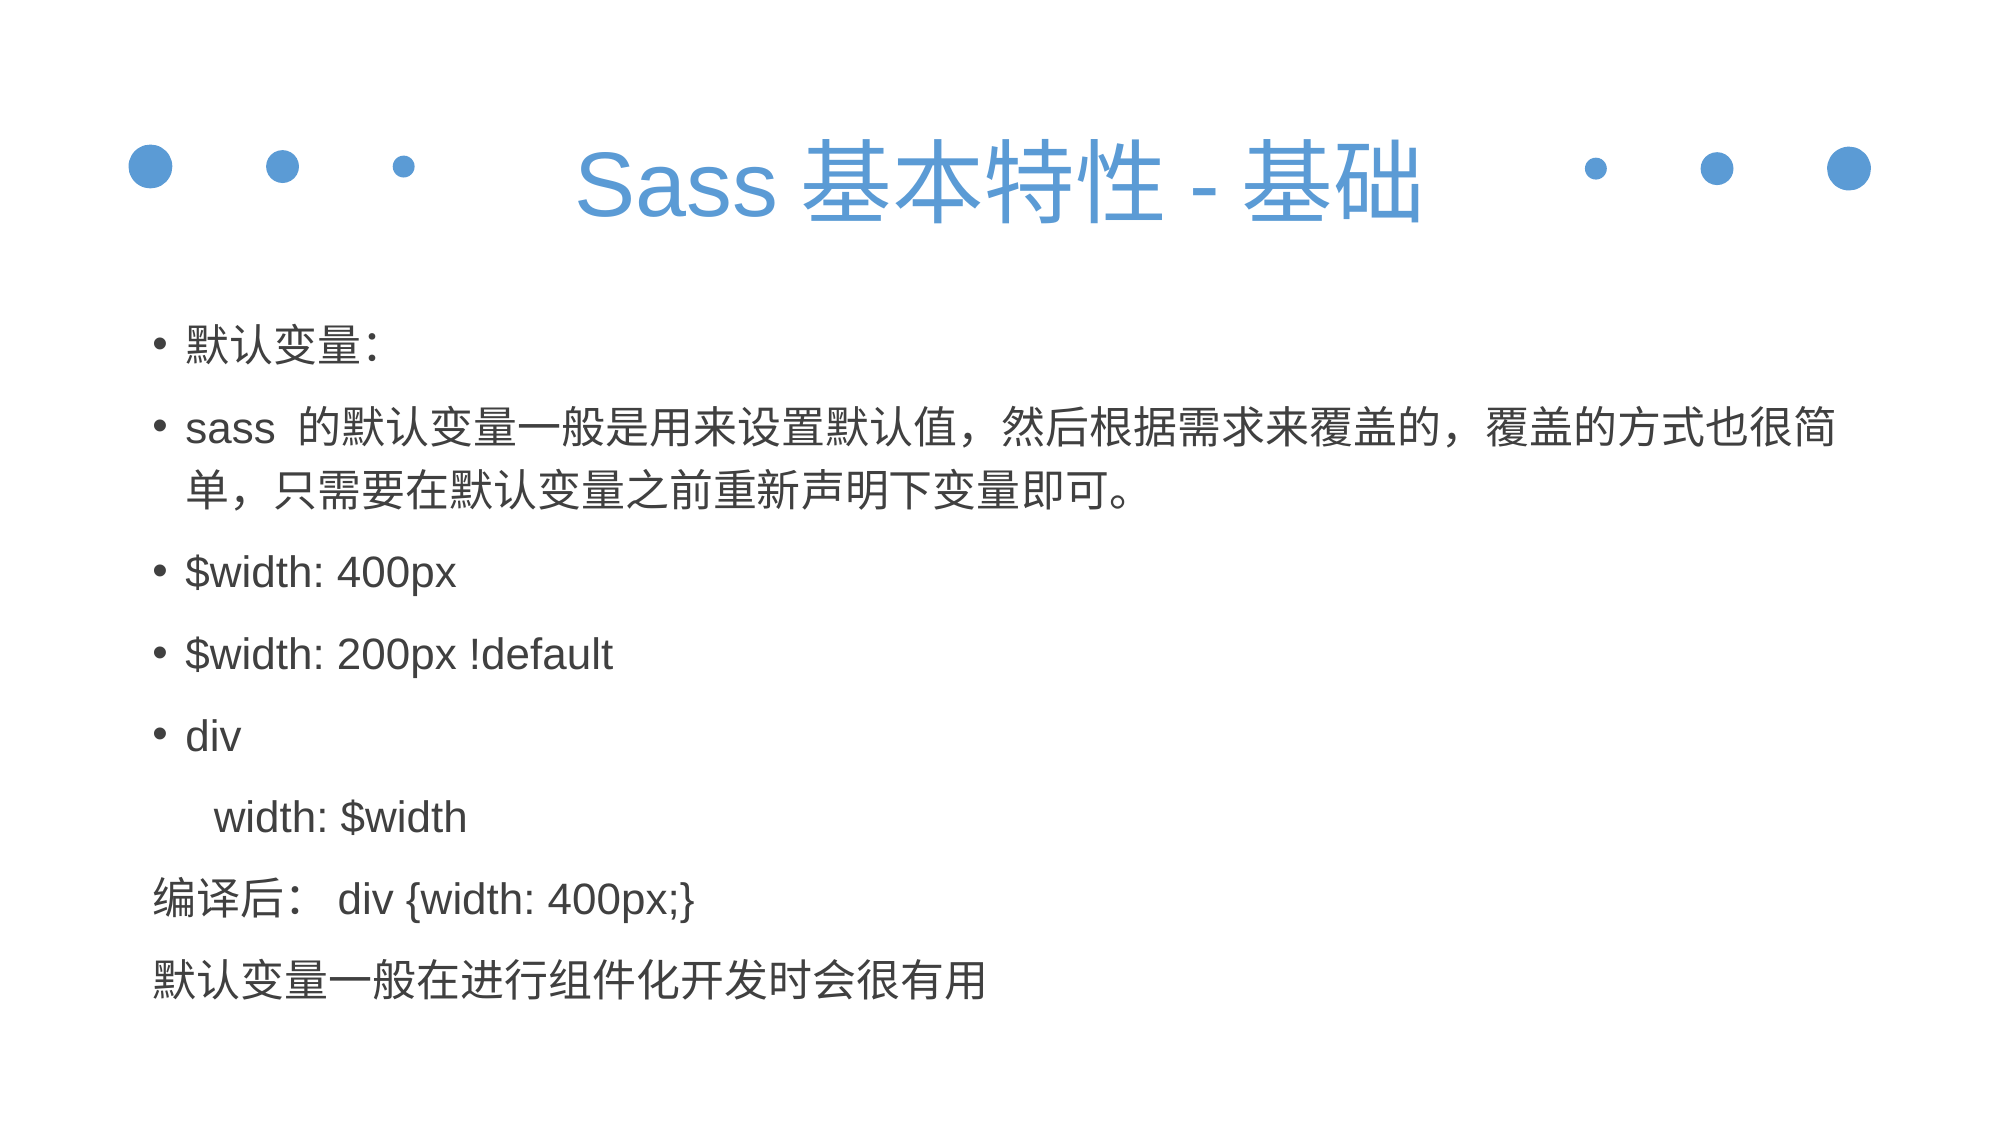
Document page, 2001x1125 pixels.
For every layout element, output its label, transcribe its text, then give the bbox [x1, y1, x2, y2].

list 默认变量： sass 的默认变量一般是用来设置默认值，然后根据需求来覆盖的，覆盖的方式也很简单，只需要在默认变量之前重新声明下变量即可。 $width: 400px $width: 200px !default div width: $width 编译后：div {width: 400px;} 默认变量一般在进行组件化开发时会很有用 [137, 299, 1863, 1014]
title Sass基本特性-基础 [414, 59, 1585, 278]
